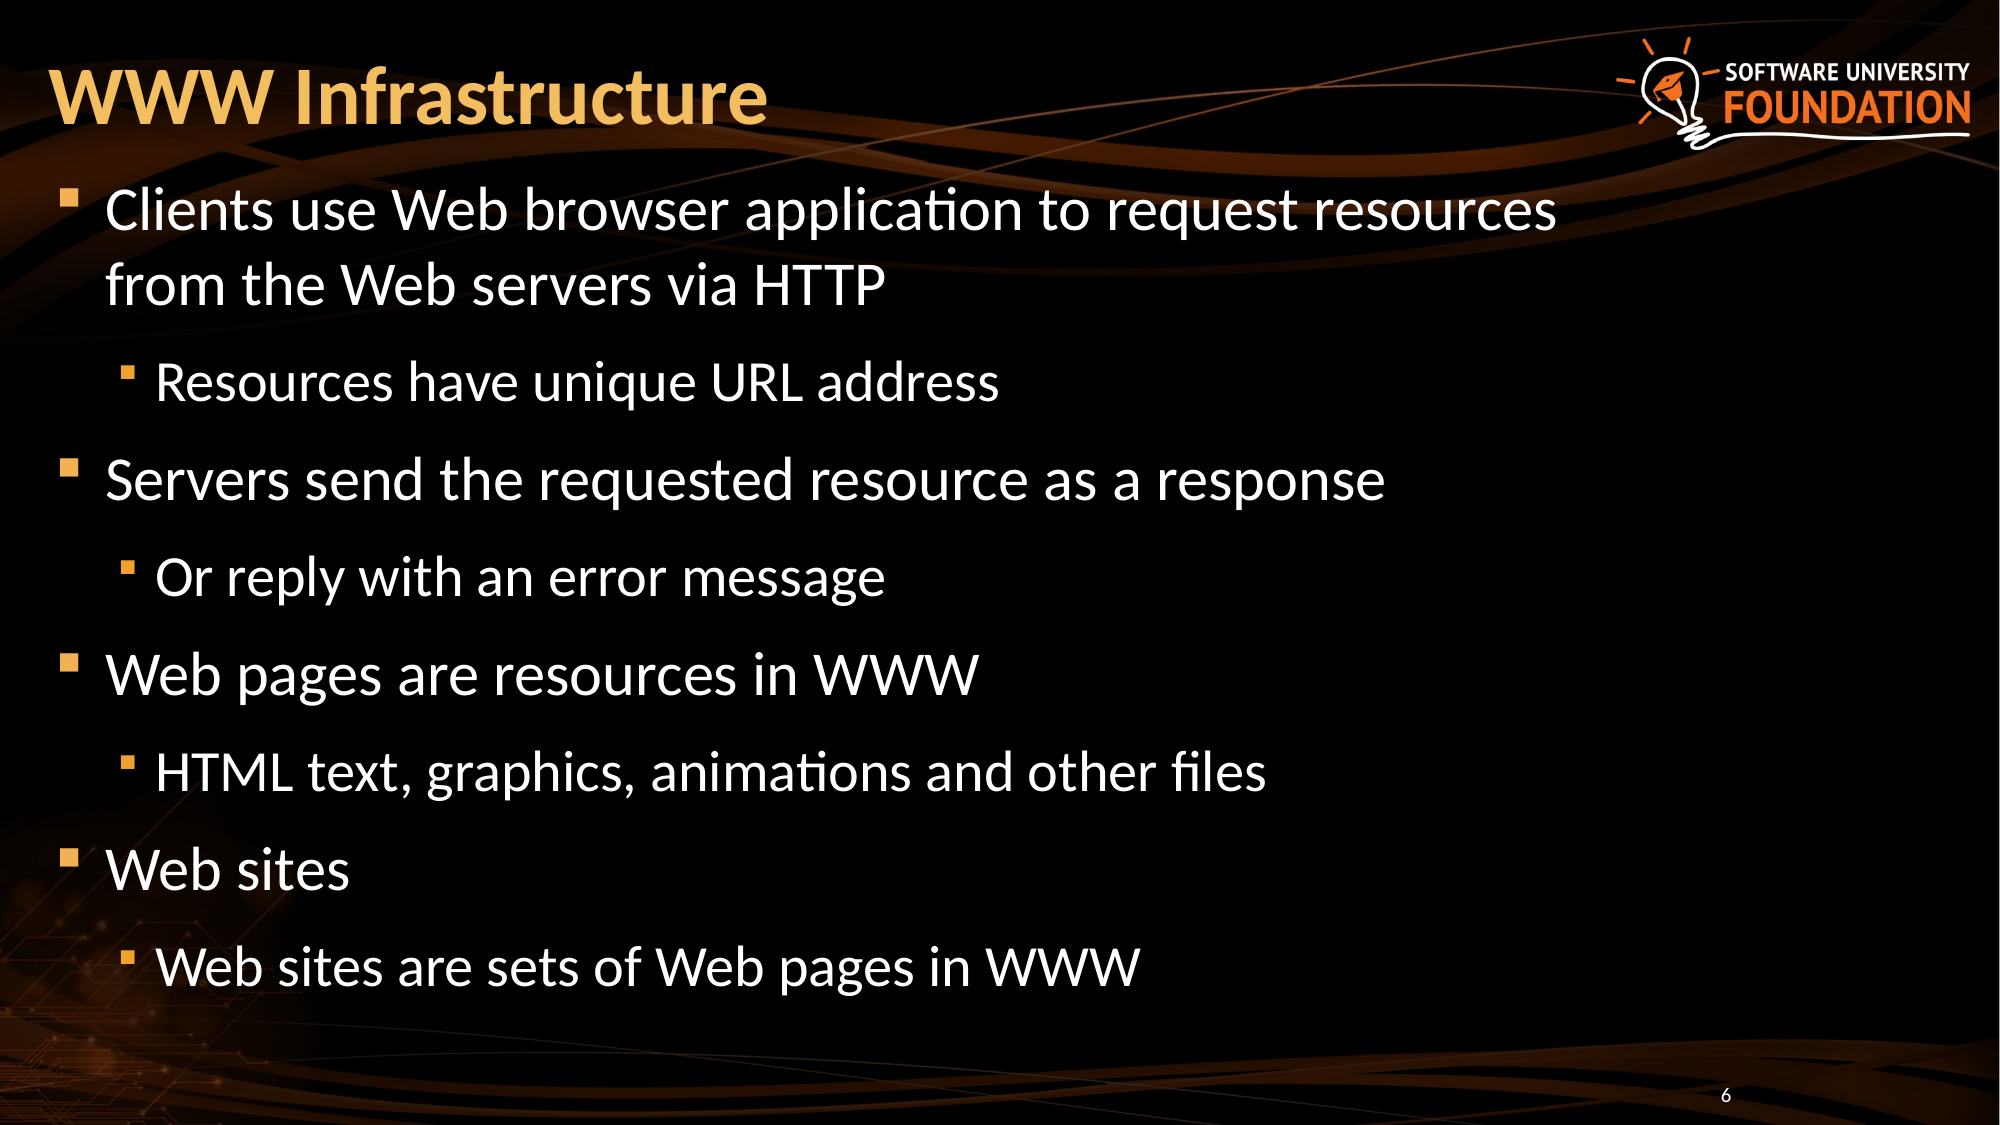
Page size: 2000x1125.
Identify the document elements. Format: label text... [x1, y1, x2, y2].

picture [0, 0, 2000, 1125]
list Clients use Web browser application to request resources from the Web servers via HTTP Resources have unique URL address Servers send the requested resource as a response Or reply with an error message Web pages are resources in WWW HTML text, graphics, animations and other files Web sites Web sites are sets of Web pages in WWW [37, 162, 1713, 1071]
slide_number 6 [1662, 1074, 1738, 1113]
title WWW Infrastructure [30, 6, 1602, 189]
